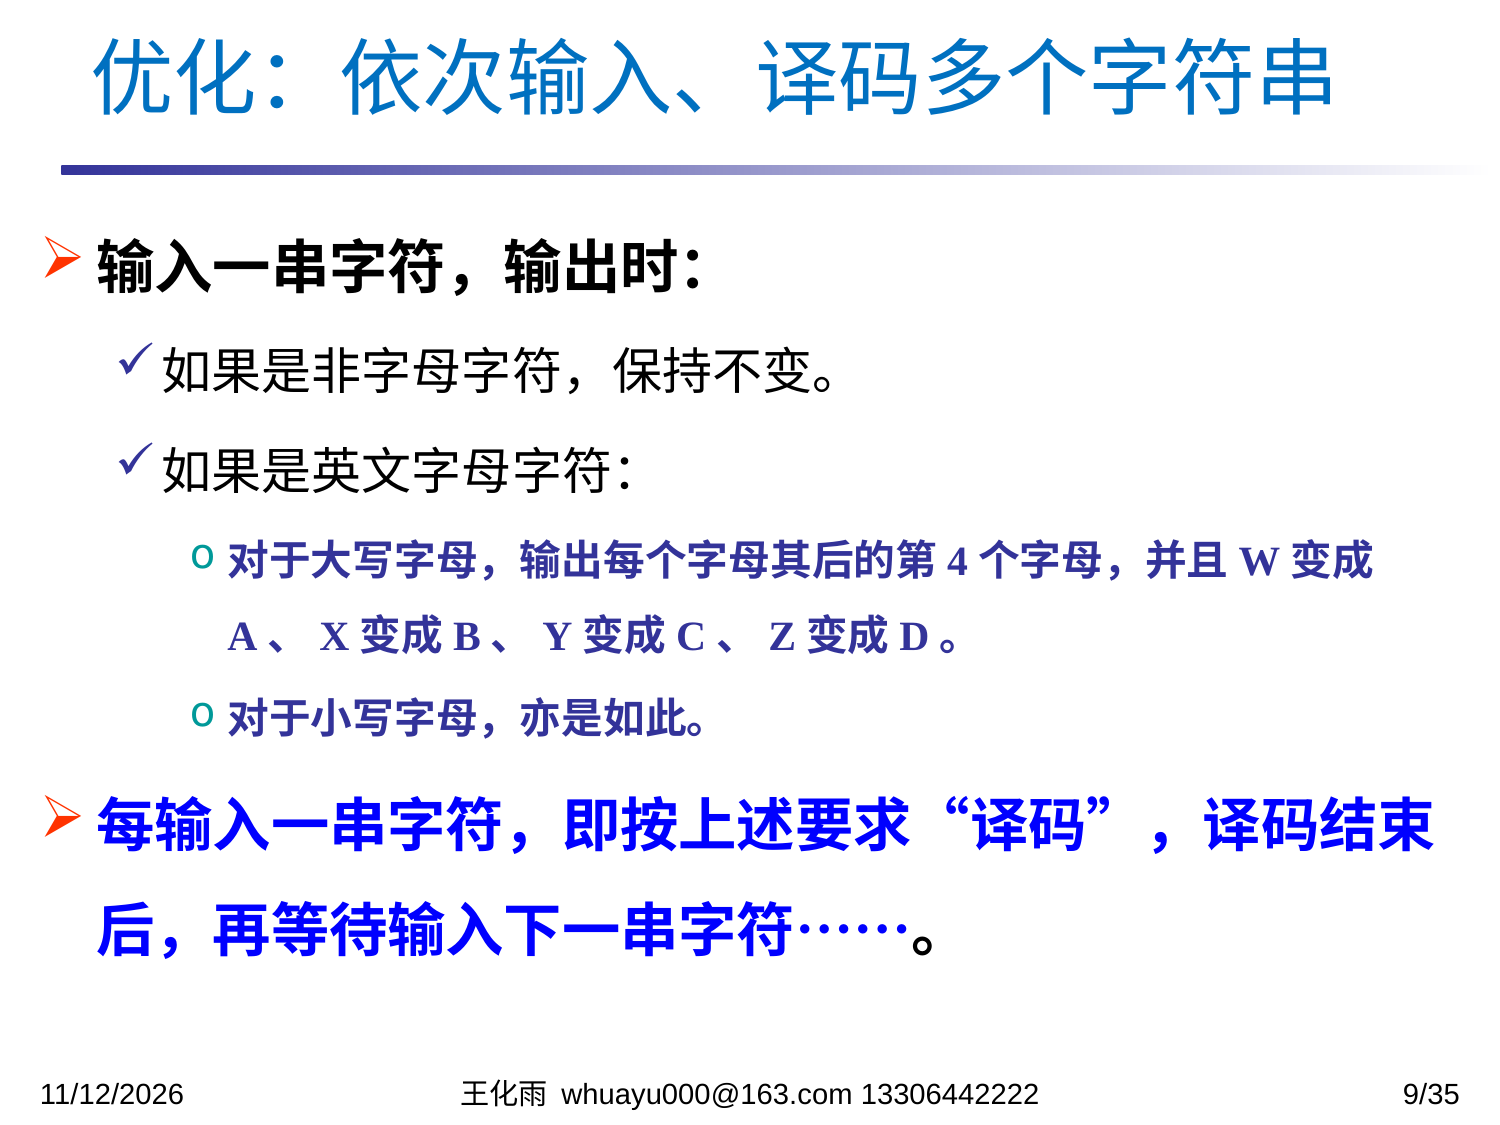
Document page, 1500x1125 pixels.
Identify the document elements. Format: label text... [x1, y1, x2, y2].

list 输入一串字符，输出时： 如果是非字母字符，保持不变。 如果是英文字母字符： 对于大写字母，输出每个字母其后的第4个字母，并且W变成A、X变成B、Y变成C、Z变成D。 对于小写字母，亦是如此。 每输入一串字符，即按上述要求“译码”，译码结束后，再等待输入下一串字符……。 [24, 187, 1463, 1013]
slide_number 9/35 [1187, 1074, 1476, 1103]
title 优化：依次输入、译码多个字符串 [75, 24, 1475, 125]
footer 王化雨 whuayu000@163.com 13306442222 [387, 1074, 1113, 1103]
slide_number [24, 1074, 376, 1103]
